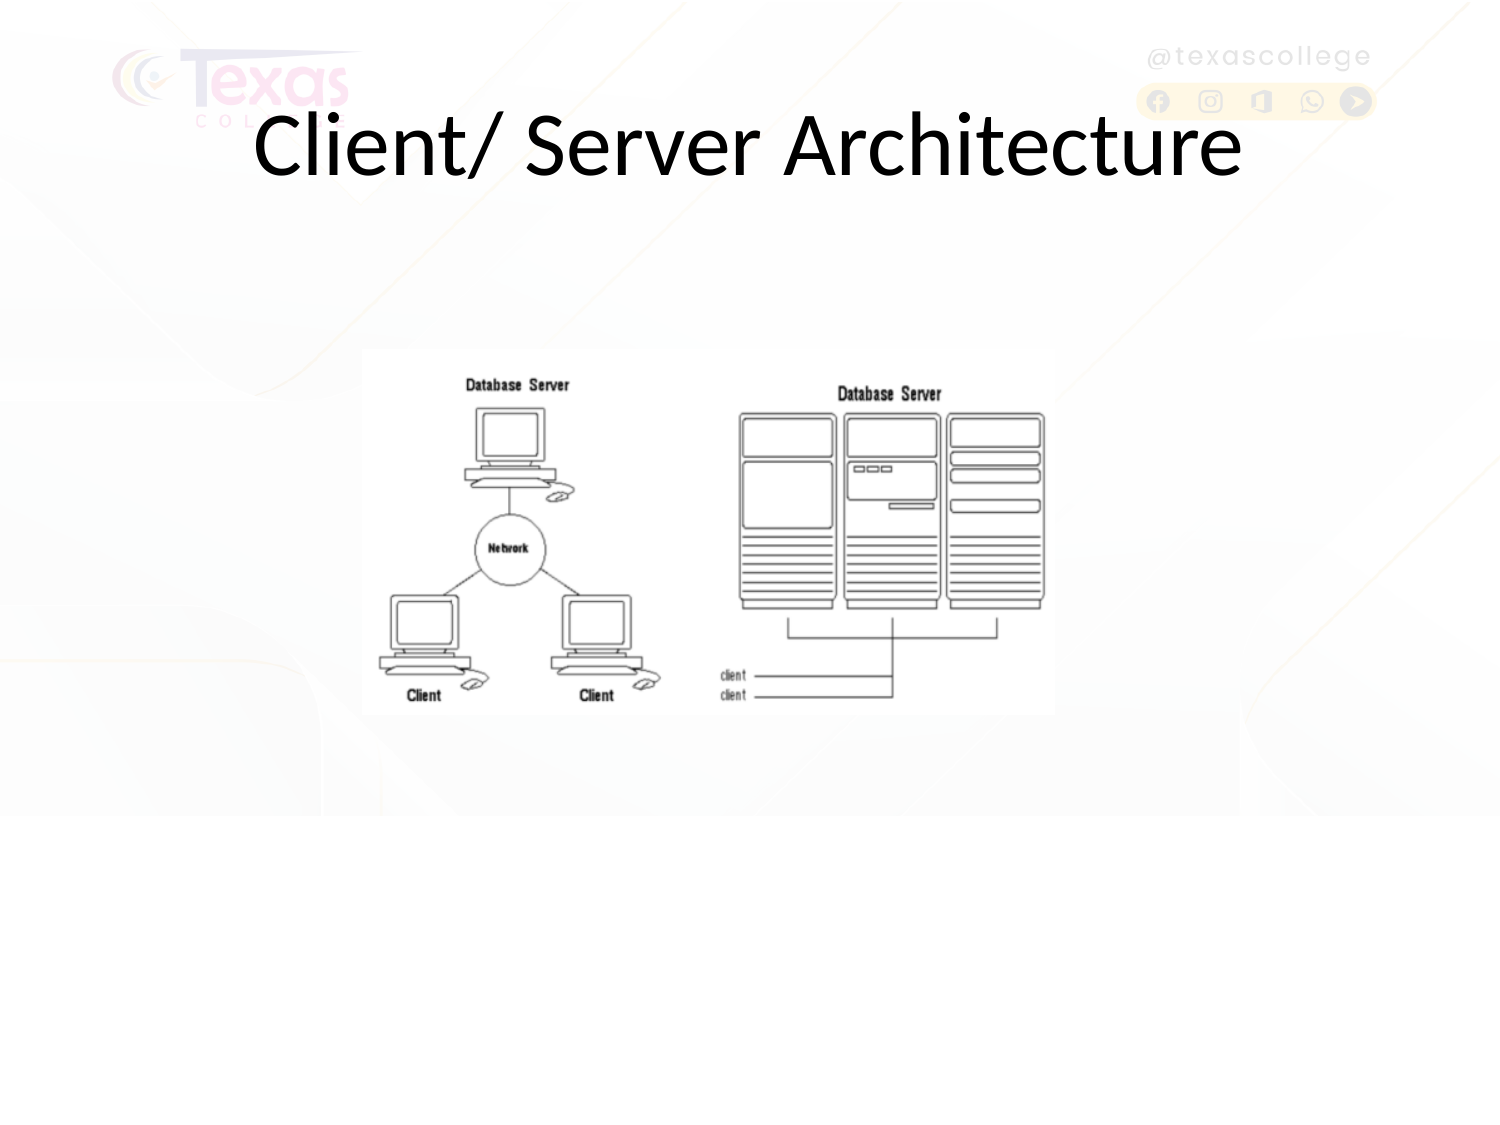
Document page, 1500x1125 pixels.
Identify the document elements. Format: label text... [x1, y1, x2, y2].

title Client/ Server Architecture [75, 45, 1425, 233]
picture [362, 349, 1056, 716]
